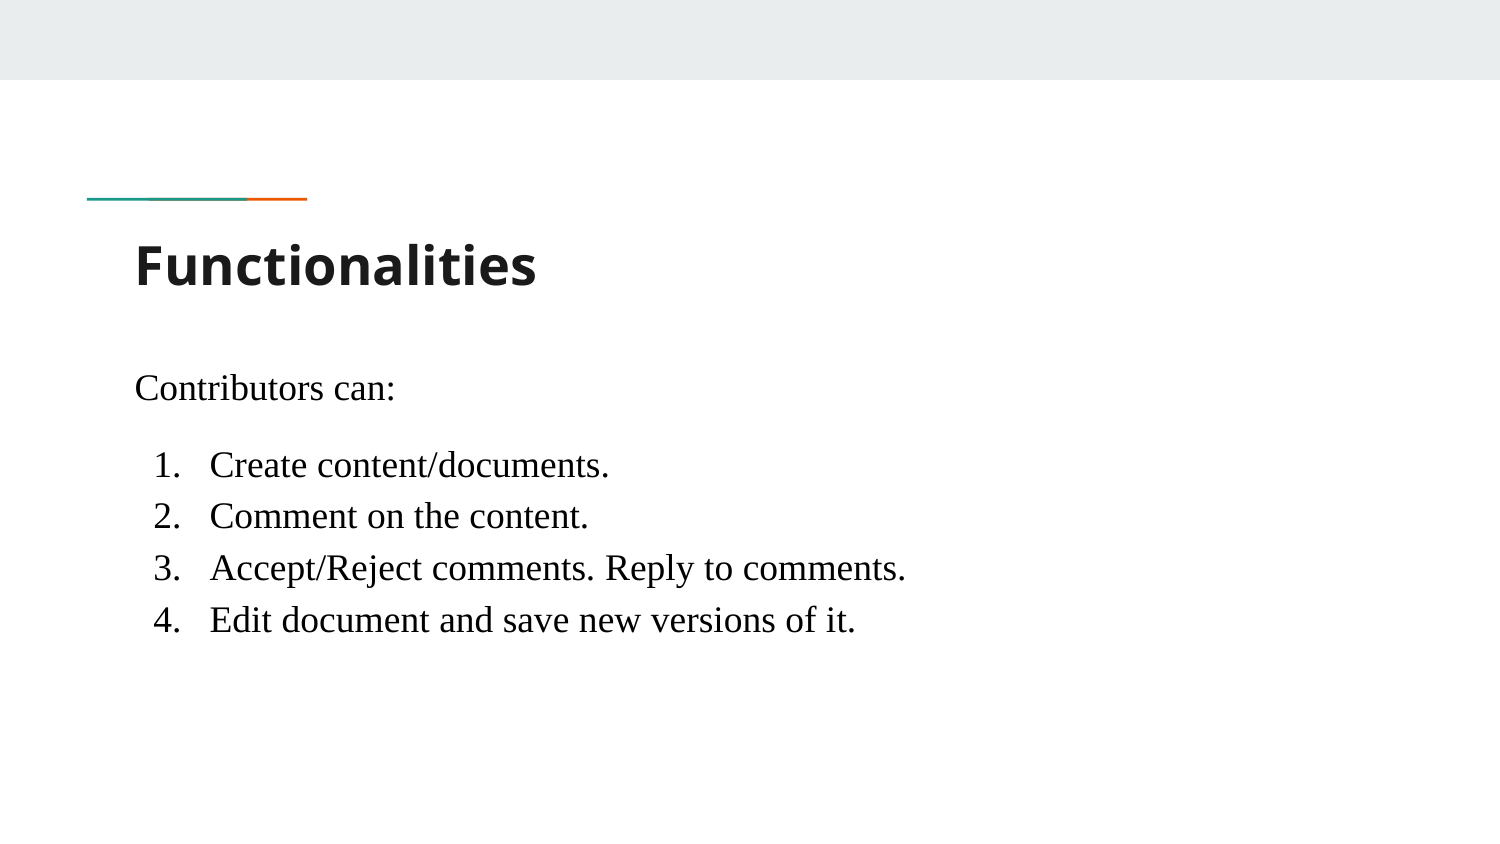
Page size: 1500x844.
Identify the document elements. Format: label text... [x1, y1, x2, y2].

list Contributors can: Create content/documents. Comment on the content. Accept/Reject comments. Reply to comments. Edit document and save new versions of it. [119, 341, 1381, 712]
title Functionalities [119, 216, 1381, 305]
